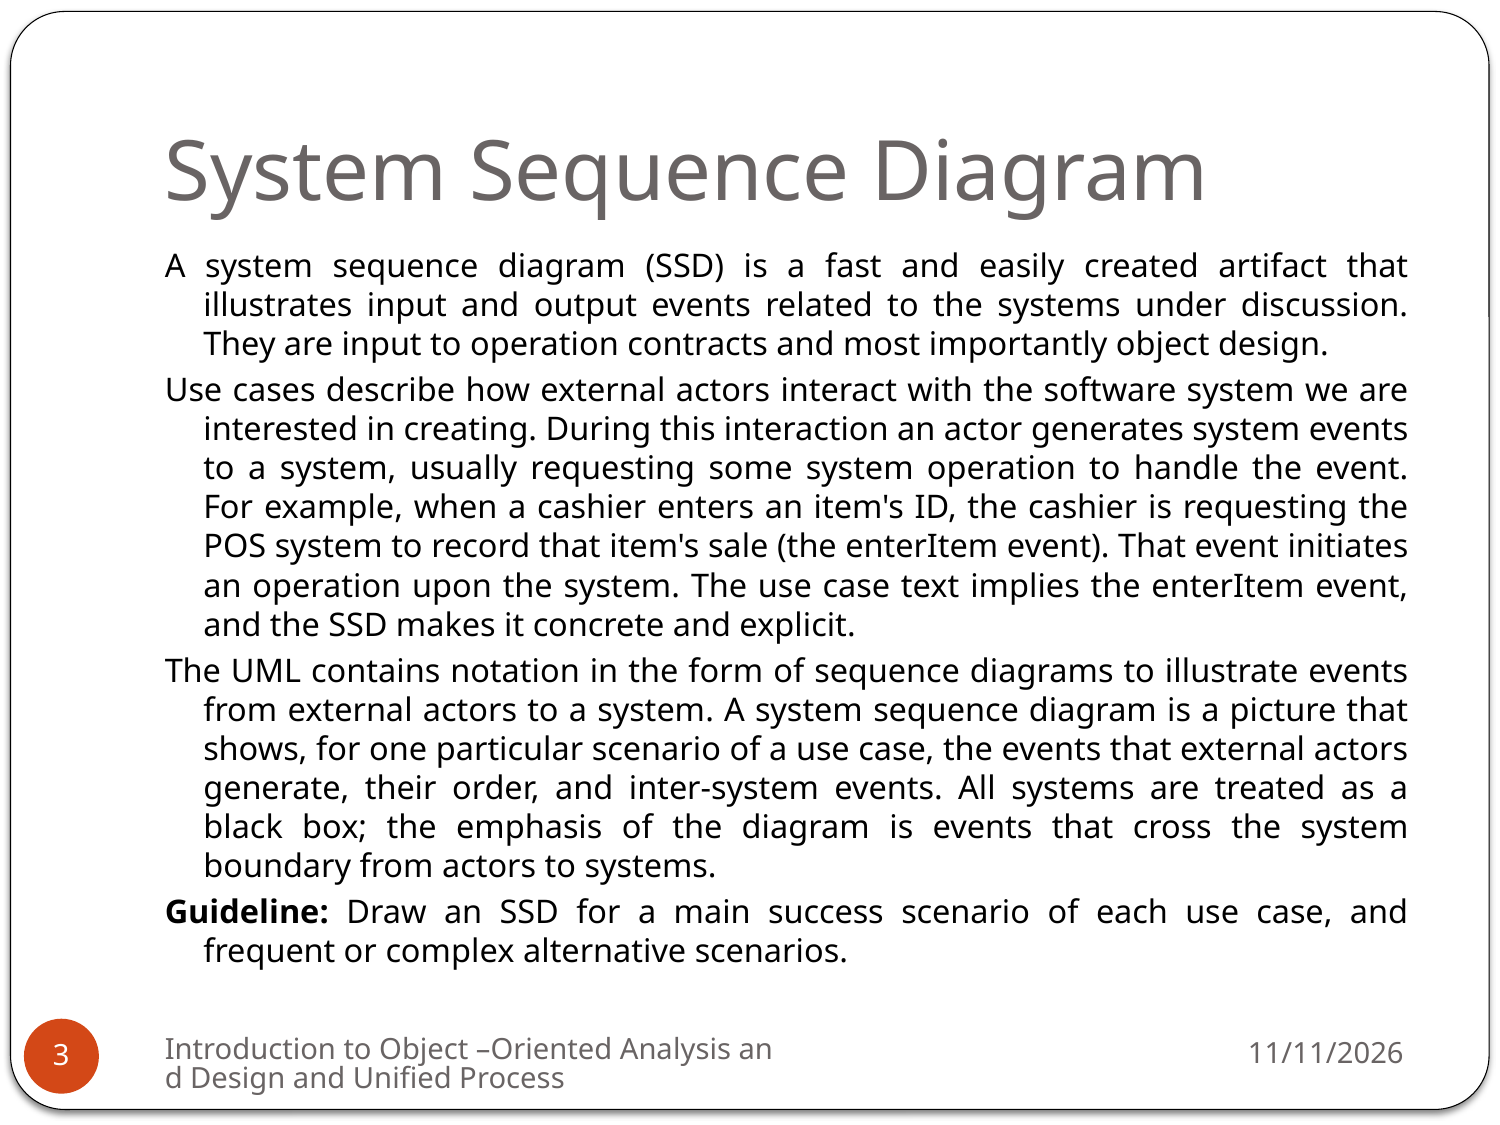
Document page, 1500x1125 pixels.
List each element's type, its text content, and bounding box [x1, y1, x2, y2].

slide_number 3 [23, 1018, 99, 1094]
title System Sequence Diagram [150, 45, 1425, 233]
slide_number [1012, 1015, 1419, 1094]
footer Introduction to Object –Oriented Analysis and Design and Unified Process [150, 1012, 800, 1088]
list A system sequence diagram (SSD) is a fast and easily created artifact that illustrates input and output events related to the systems under discussion. They are input to operation contracts and most importantly object design. Use cases describe how external actors interact with the software system we are interested in creating. During this interaction an actor generates system events to a system, usually requesting some system operation to handle the event. For example, when a cashier enters an item's ID, the cashier is requesting the POS system to record that item's sale (the enterItem event). That event initiates an operation upon the system. The use case text implies the enterItem event, and the SSD makes it concrete and explicit. The UML contains notation in the form of sequence diagrams to illustrate events from external actors to a system. A system sequence diagram is a picture that shows, for one particular scenario of a use case, the events that external actors generate, their order, and inter-system events. All systems are treated as a black box; the emphasis of the diagram is events that cross the system boundary from actors to systems. Guideline: Draw an SSD for a main success scenario of each use case, and frequent or complex alternative scenarios. [150, 237, 1425, 988]
